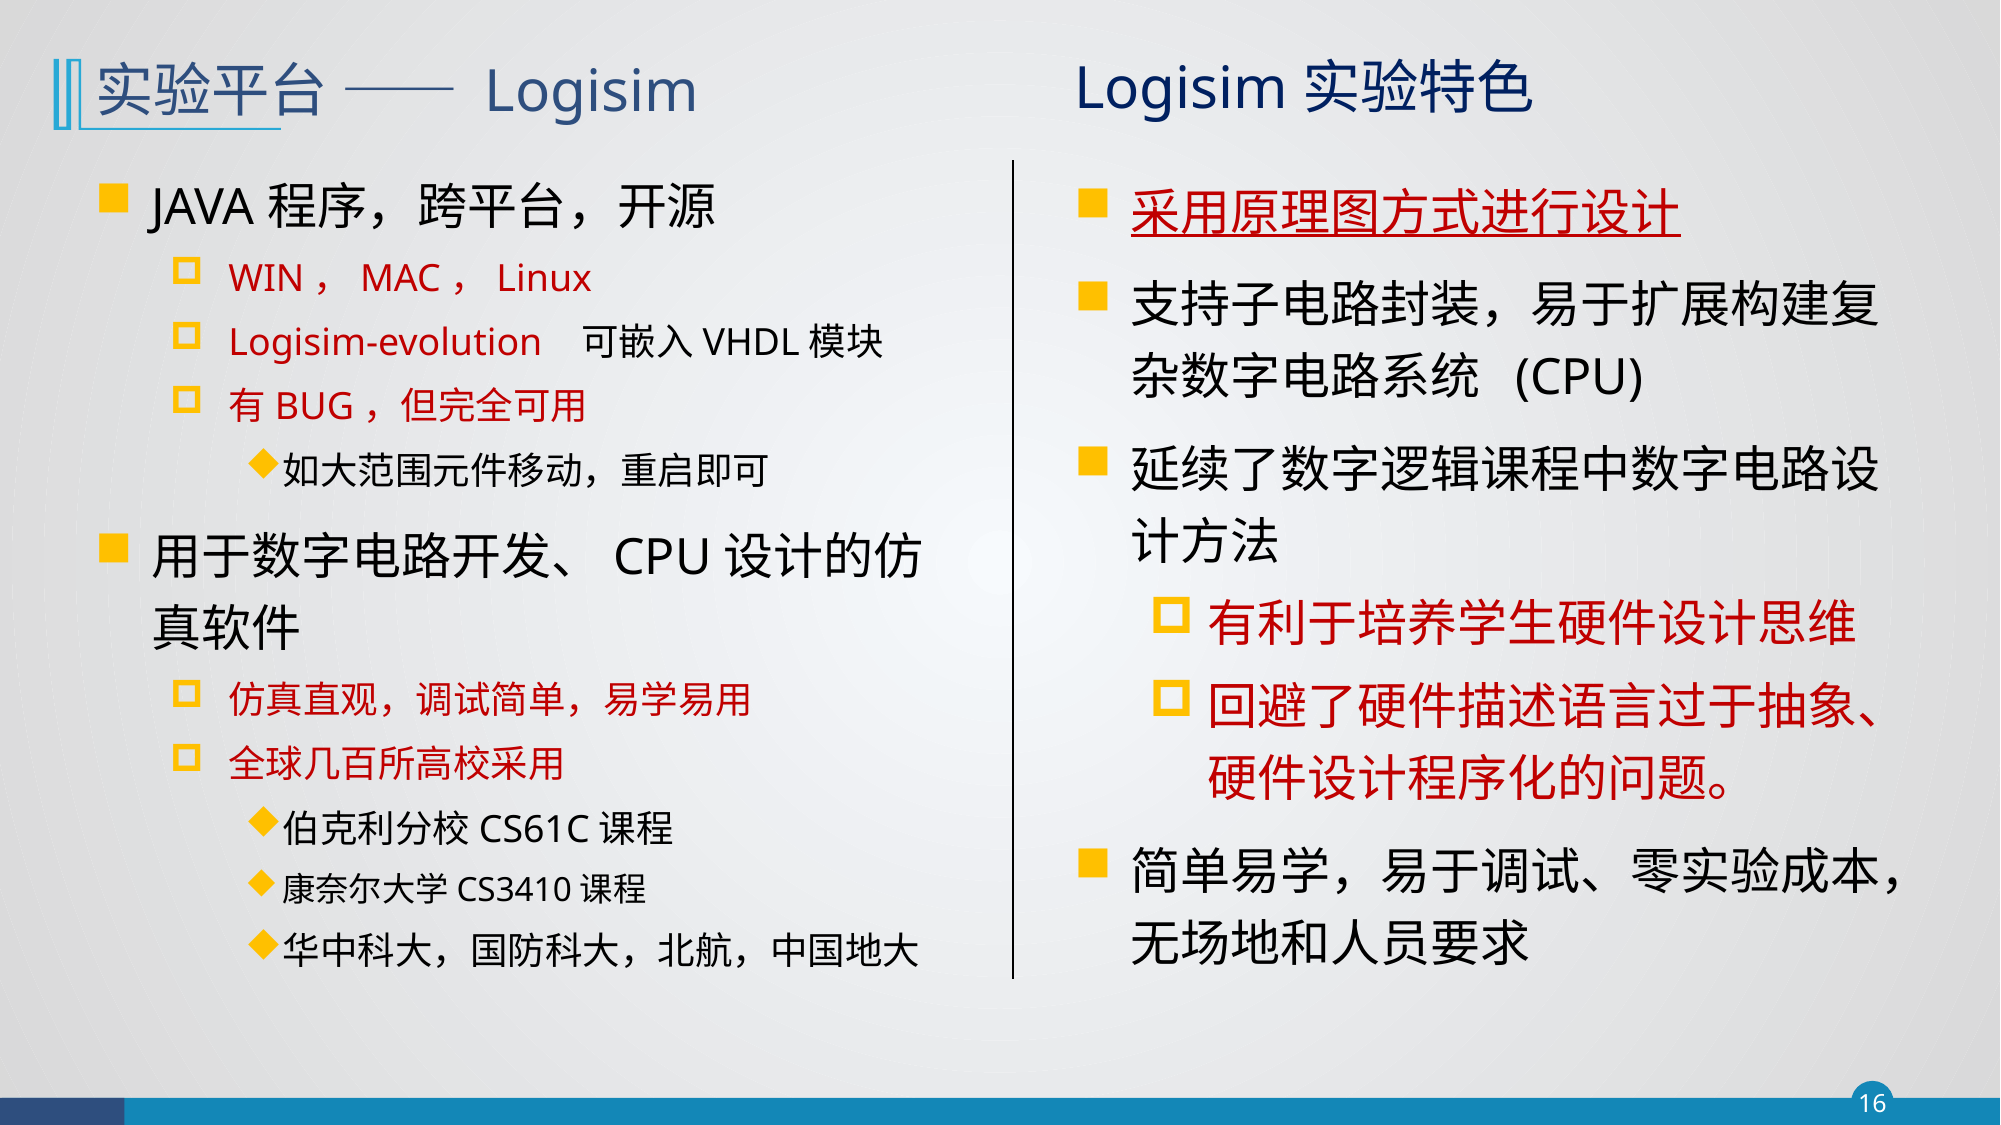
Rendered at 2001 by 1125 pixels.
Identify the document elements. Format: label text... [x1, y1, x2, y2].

text_box Logisim实验特色 [1059, 42, 1922, 128]
text_box 采用原理图方式进行设计 支持子电路封装，易于扩展构建复杂数字电路系统 (CPU) 延续了数字逻辑课程中数字电路设计方法 有利于培养学生硬件设计思维 回避了硬件描述语言过于抽象、硬件设计程序化的问题。 简单易学，易于调试、零实验成本，无场地和人员要求 [1059, 160, 1922, 999]
list JAVA程序，跨平台，开源 WIN，MAC，Linux Logisim-evolution 可嵌入VHDL模块 有BUG，但完全可用 如大范围元件移动，重启即可 用于数字电路开发、CPU设计的仿真软件 仿真直观，调试简单，易学易用 全球几百所高校采用 伯克利分校CS61C课程 康奈尔大学CS3410课程 华中科大，国防科大，北航，中国地大 [80, 154, 972, 1018]
title 实验平台 —— Logisim [80, 42, 1805, 144]
